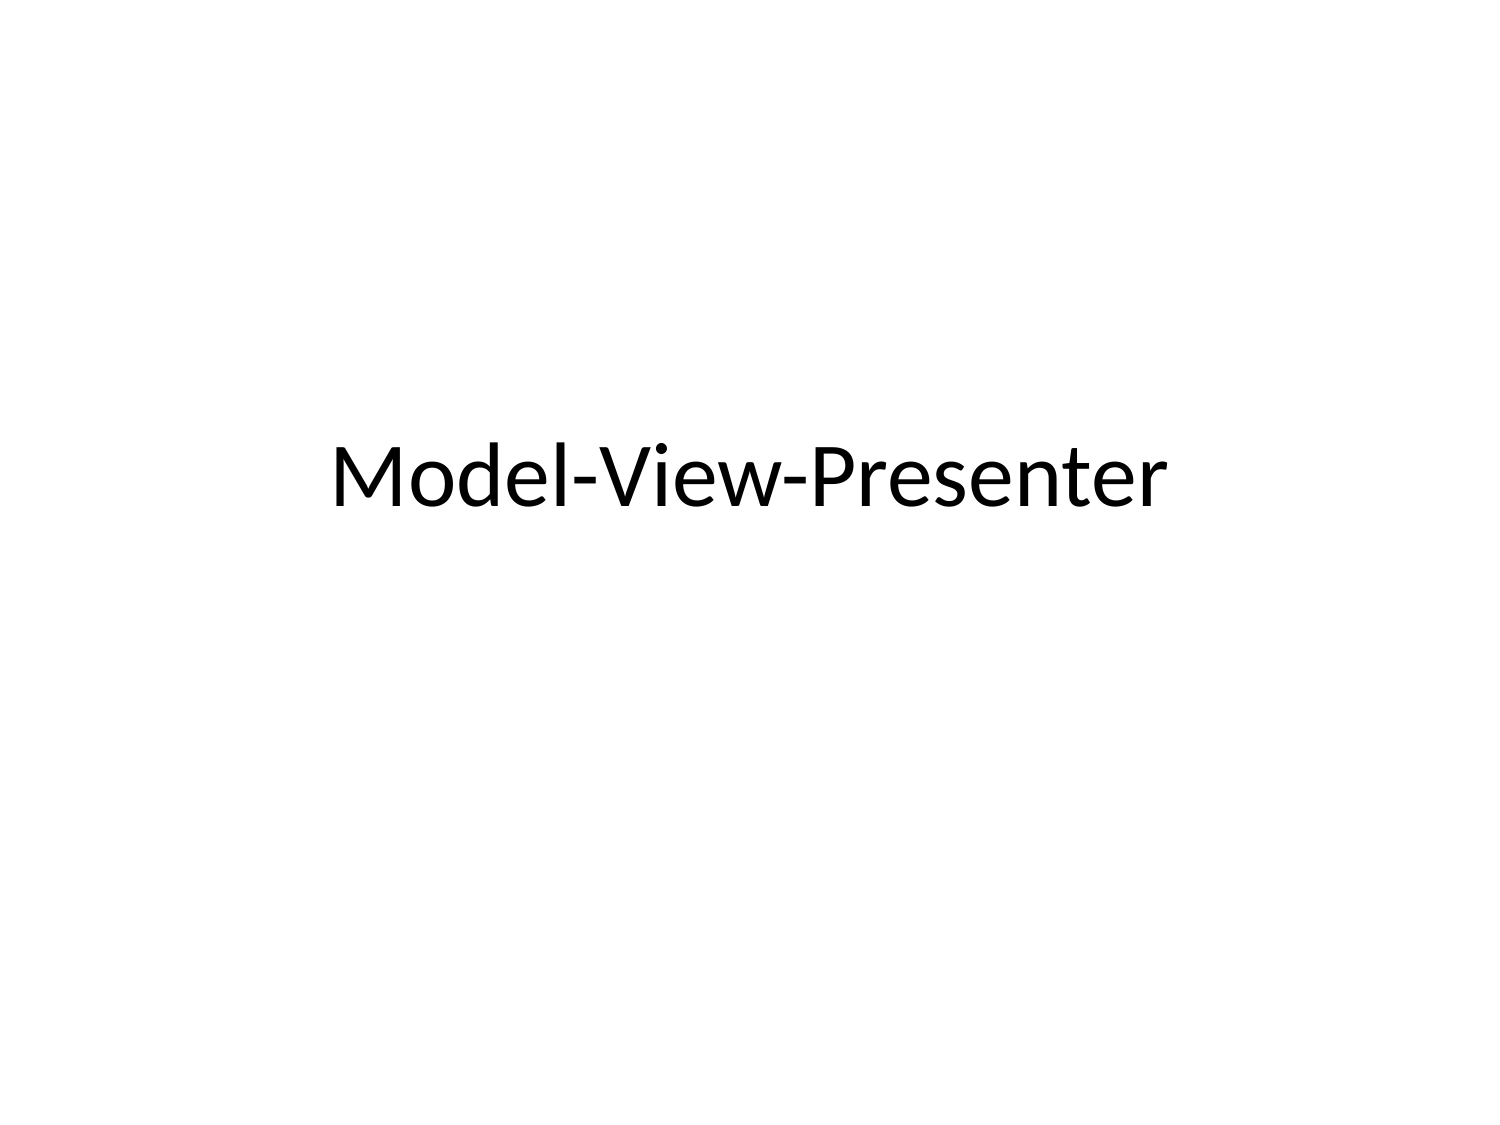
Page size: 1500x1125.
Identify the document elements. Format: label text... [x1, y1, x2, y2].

title Model-View-Presenter [112, 349, 1388, 591]
